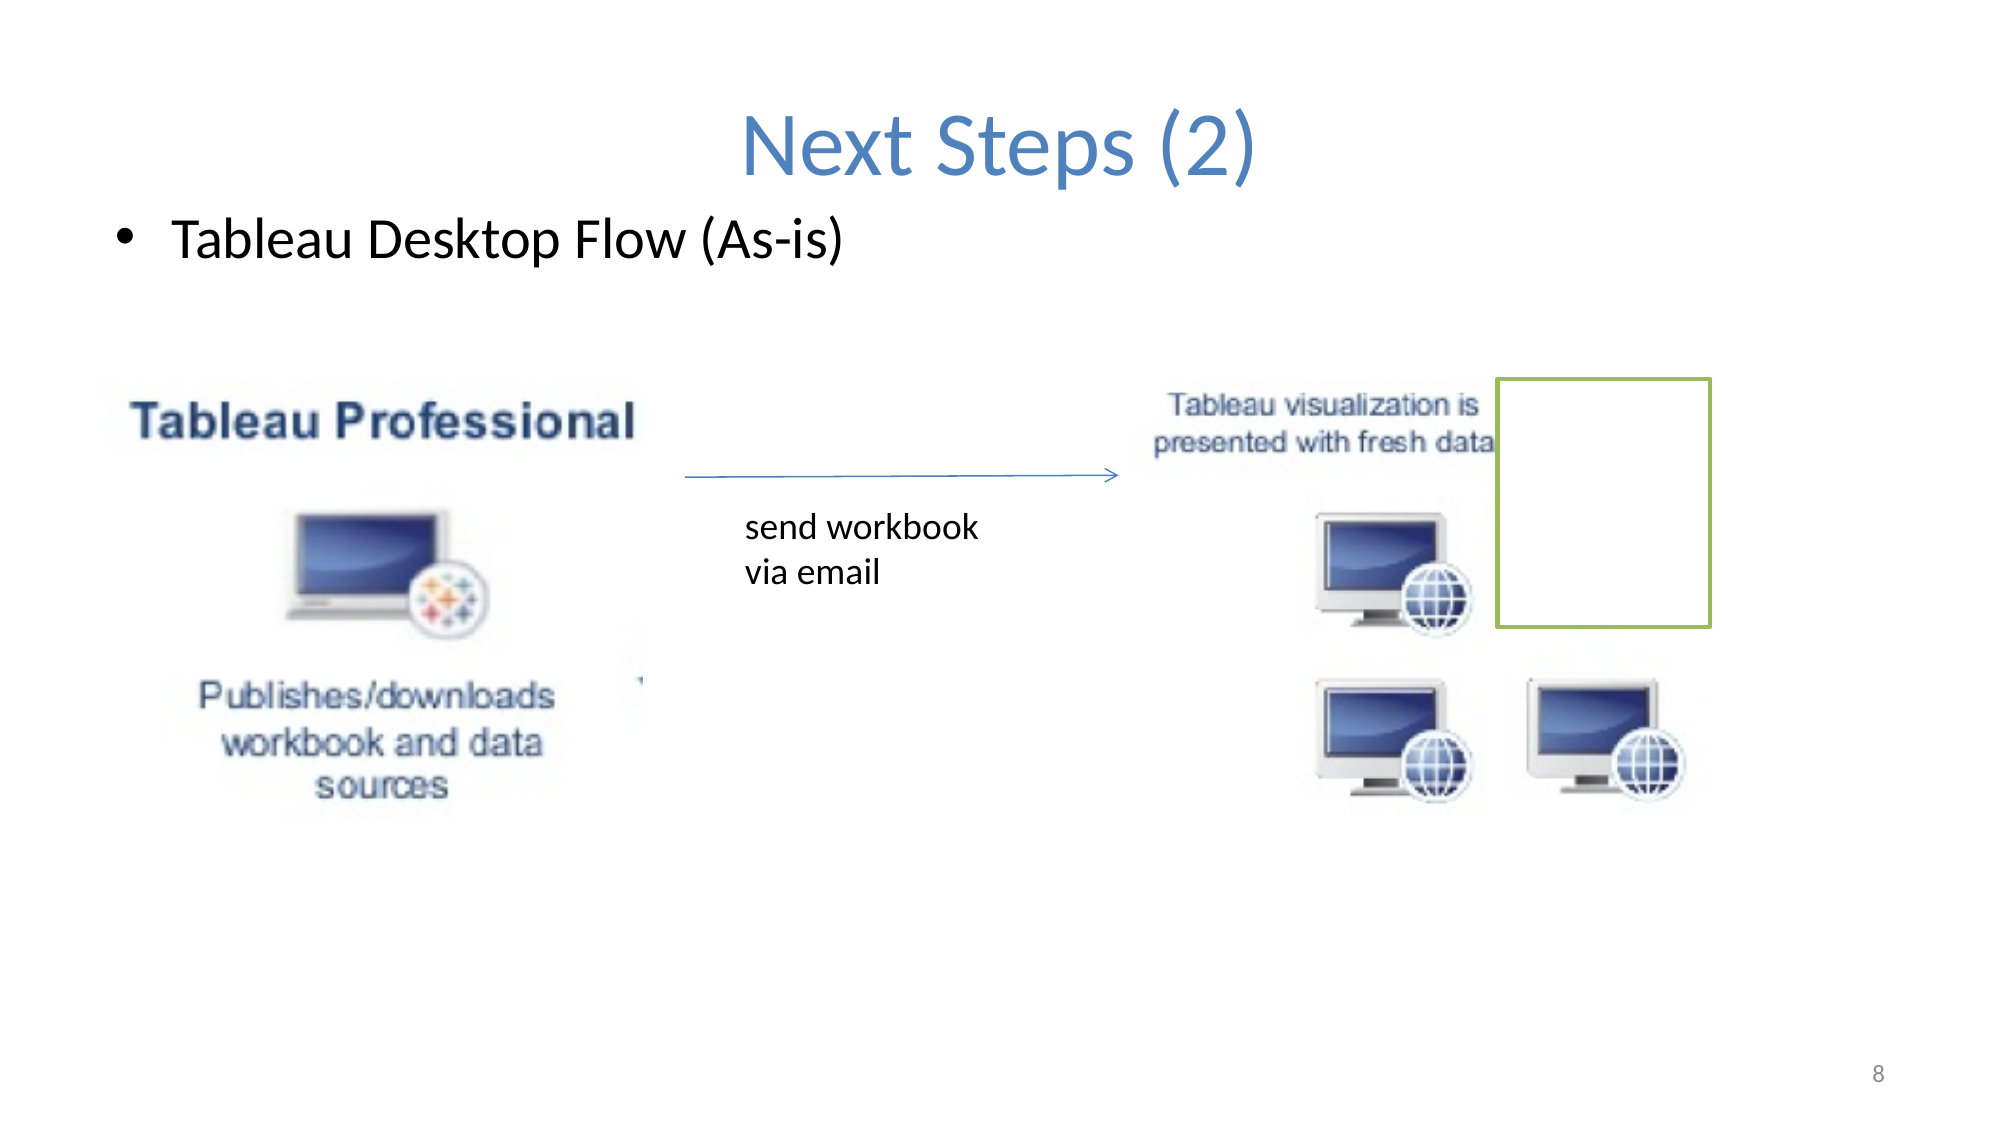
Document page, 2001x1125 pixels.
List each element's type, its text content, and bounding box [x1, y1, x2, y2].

list Tableau Desktop Flow (As-is) [99, 233, 1196, 1006]
picture [1128, 380, 1708, 817]
text_box send workbook via email [730, 494, 1106, 600]
text_box [1495, 377, 1712, 385]
slide_number 8 [1433, 1042, 1900, 1103]
title Next Steps (2) [99, 45, 1900, 233]
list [99, 381, 643, 818]
